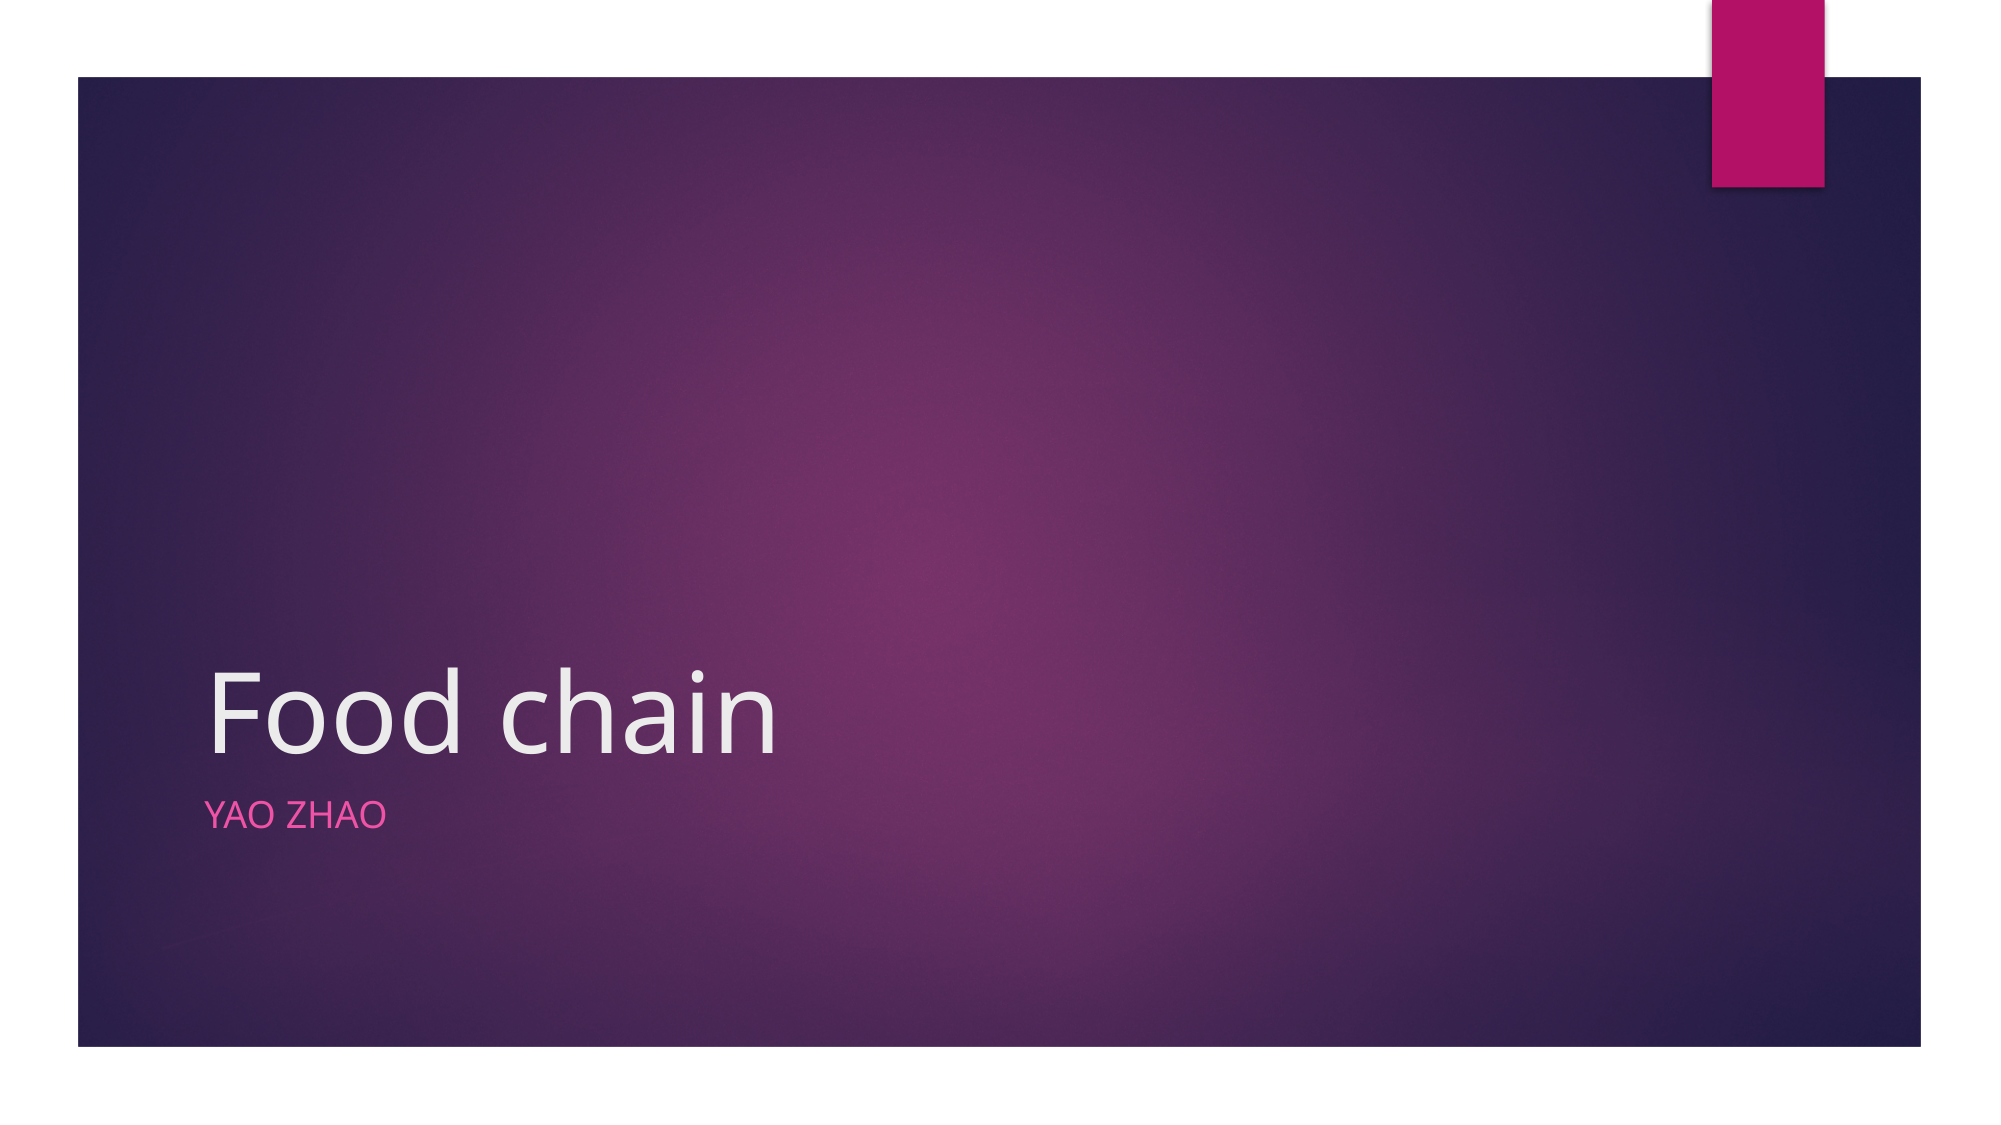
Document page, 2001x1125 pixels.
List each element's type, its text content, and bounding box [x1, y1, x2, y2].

subtitle Yao zhao [189, 783, 1638, 925]
title Food chain [189, 344, 1638, 783]
